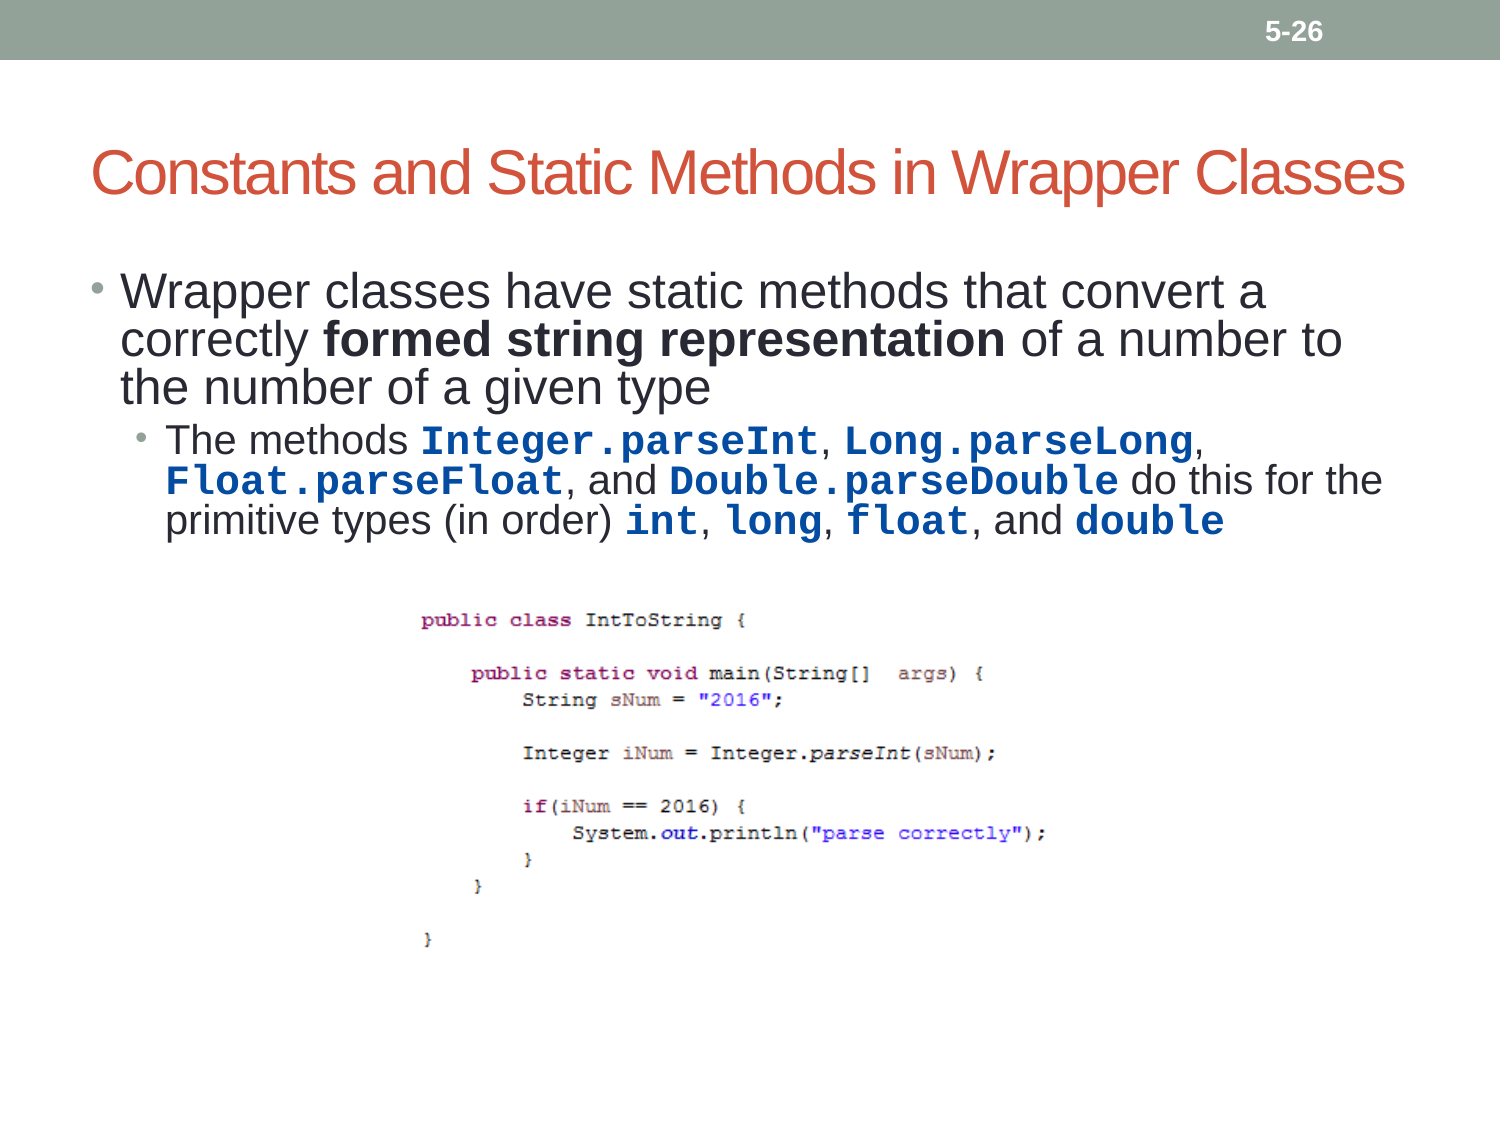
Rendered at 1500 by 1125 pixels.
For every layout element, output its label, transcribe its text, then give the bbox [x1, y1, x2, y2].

slide_number 5-26 [1250, 3, 1425, 57]
picture [418, 609, 1053, 953]
title Constants and Static Methods in Wrapper Classes [75, 87, 1425, 250]
list Wrapper classes have static methods that convert a correctly formed string representation of a number to the number of a given type The methods Integer.parseInt, Long.parseLong, Float.parseFloat, and Double.parseDouble do this for the primitive types (in order) int, long, float, and double [75, 262, 1425, 1063]
